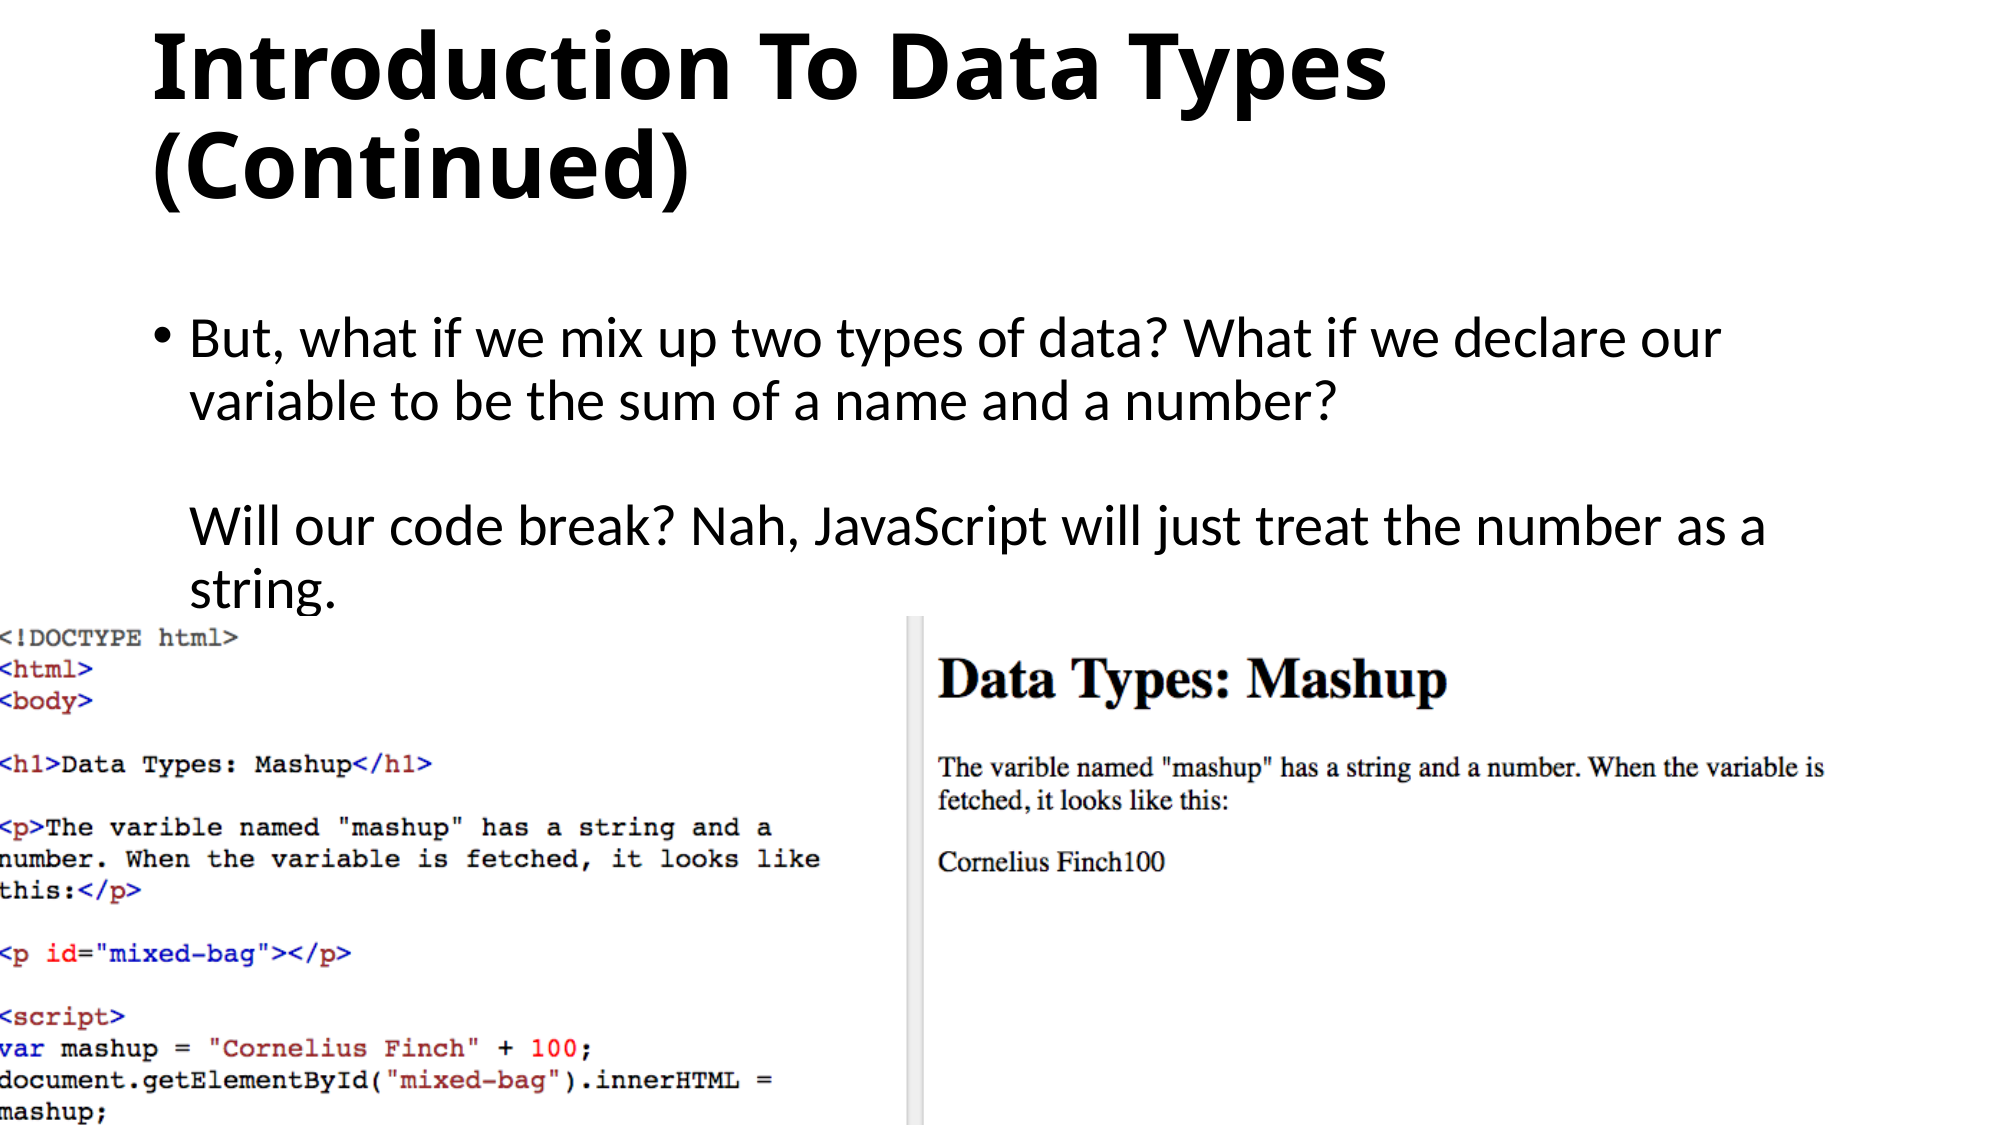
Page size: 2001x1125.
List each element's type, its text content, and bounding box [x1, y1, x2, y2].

title Introduction To Data Types (Continued) [137, 59, 1863, 278]
picture [0, 616, 1846, 1125]
list But, what if we mix up two types of data? What if we declare our variable to be the sum of a name and a number? Will our code break? Nah, JavaScript will just treat the number as a string. [137, 299, 1863, 1014]
